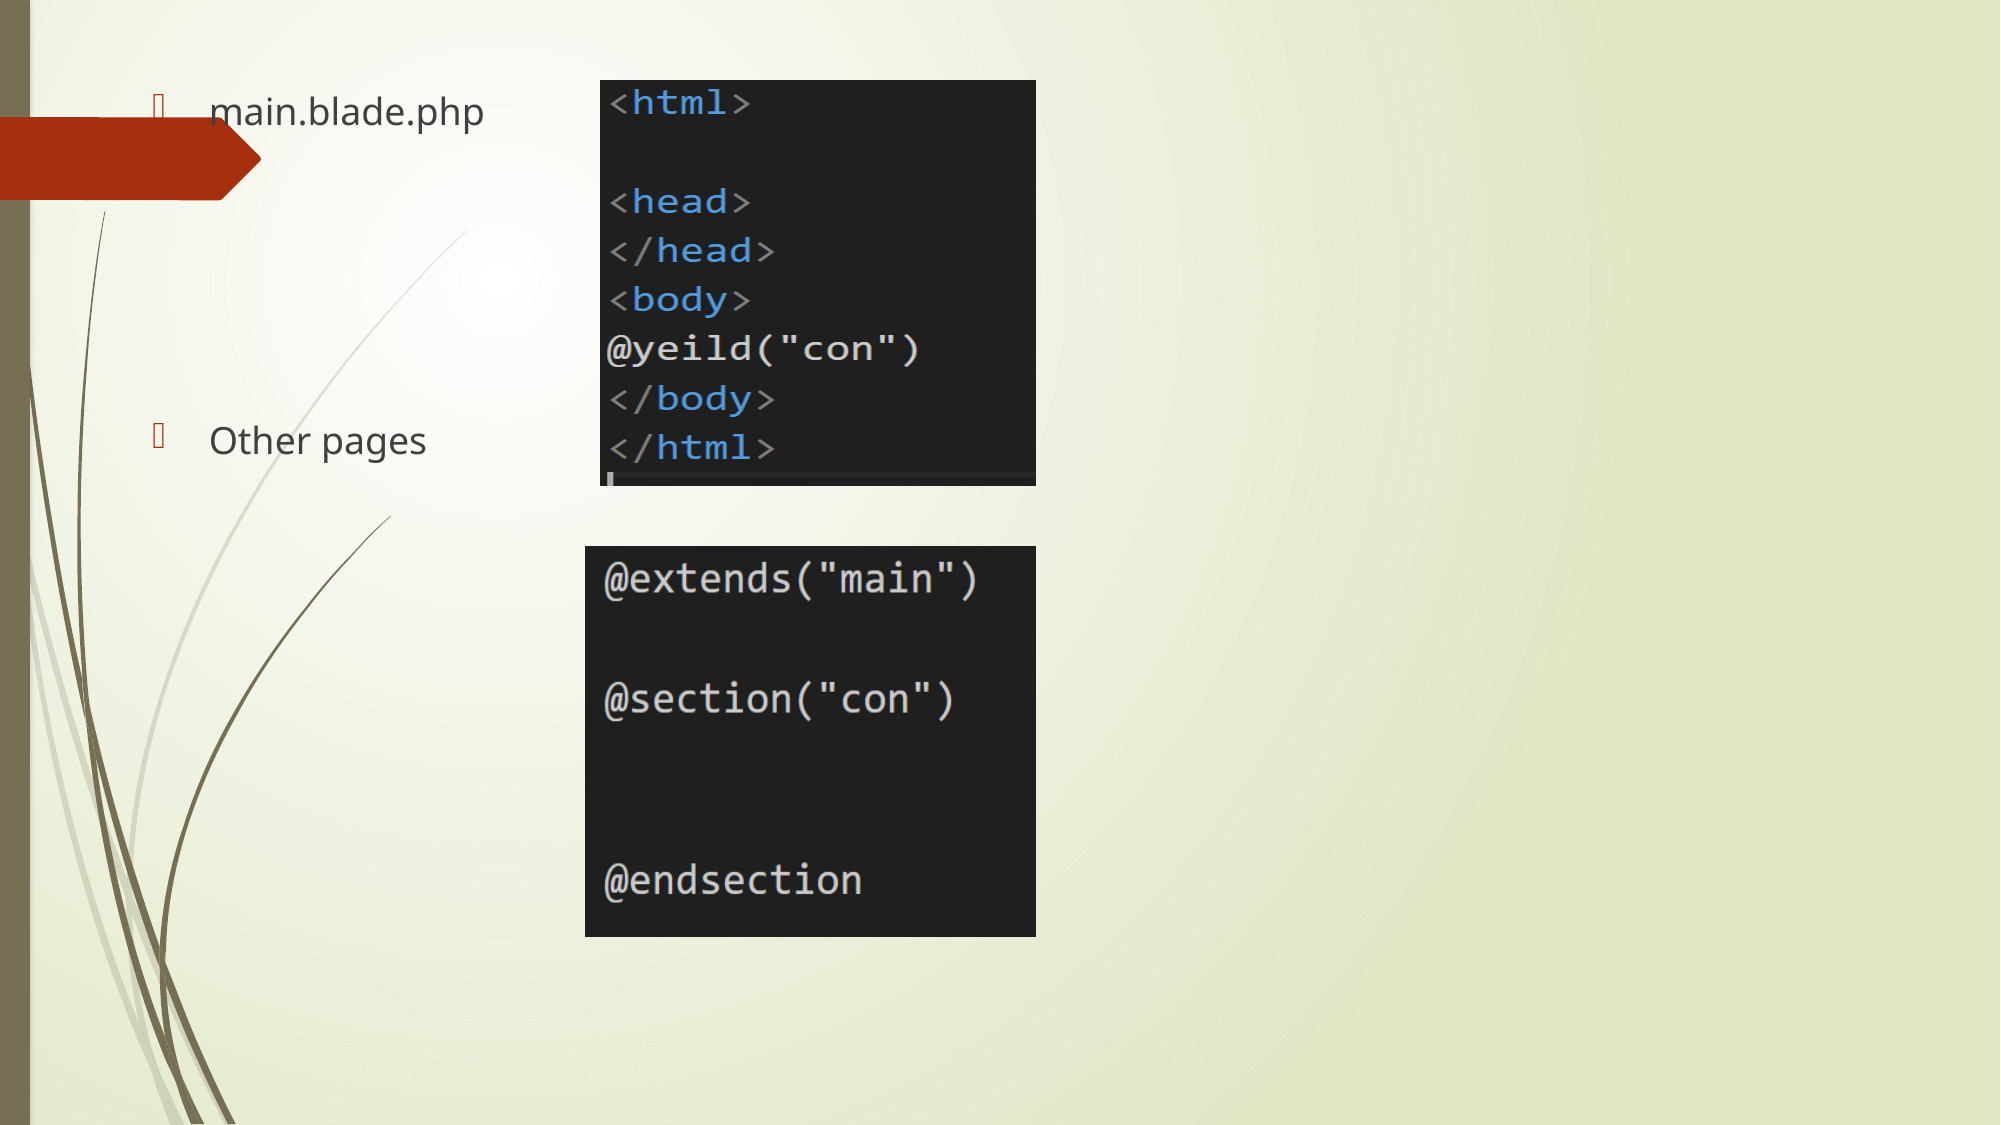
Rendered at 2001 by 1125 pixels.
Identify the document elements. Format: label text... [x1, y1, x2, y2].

list main.blade.php Other pages [137, 80, 1863, 1014]
picture [585, 546, 1036, 937]
picture [600, 80, 1036, 486]
